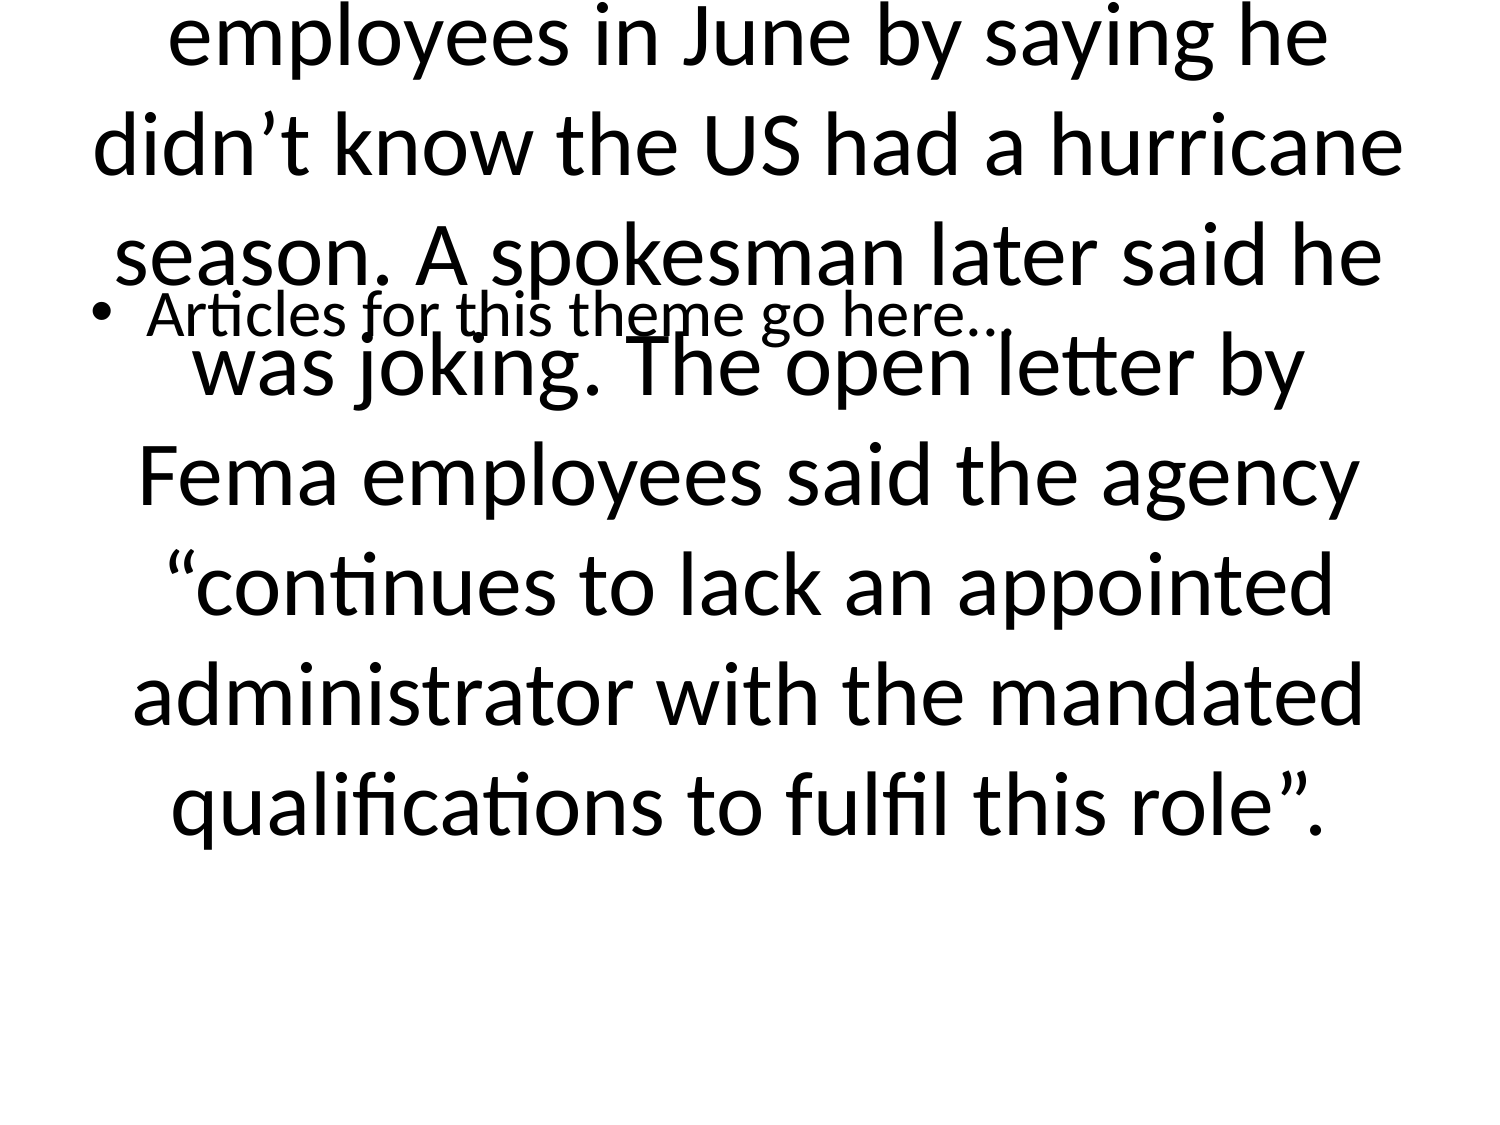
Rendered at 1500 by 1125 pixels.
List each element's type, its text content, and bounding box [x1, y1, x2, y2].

list Articles for this theme go here... [75, 262, 1425, 1005]
title Hamilton was replaced with David Richardson, a former Marine Corps officer with no senior-level experience in emergency management. He shocked employees in June by saying he didn’t know the US had a hurricane season. A spokesman later said he was joking. The open letter by Fema employees said the agency “continues to lack an appointed administrator with the mandated qualifications to fulfil this role”. [75, 45, 1425, 233]
